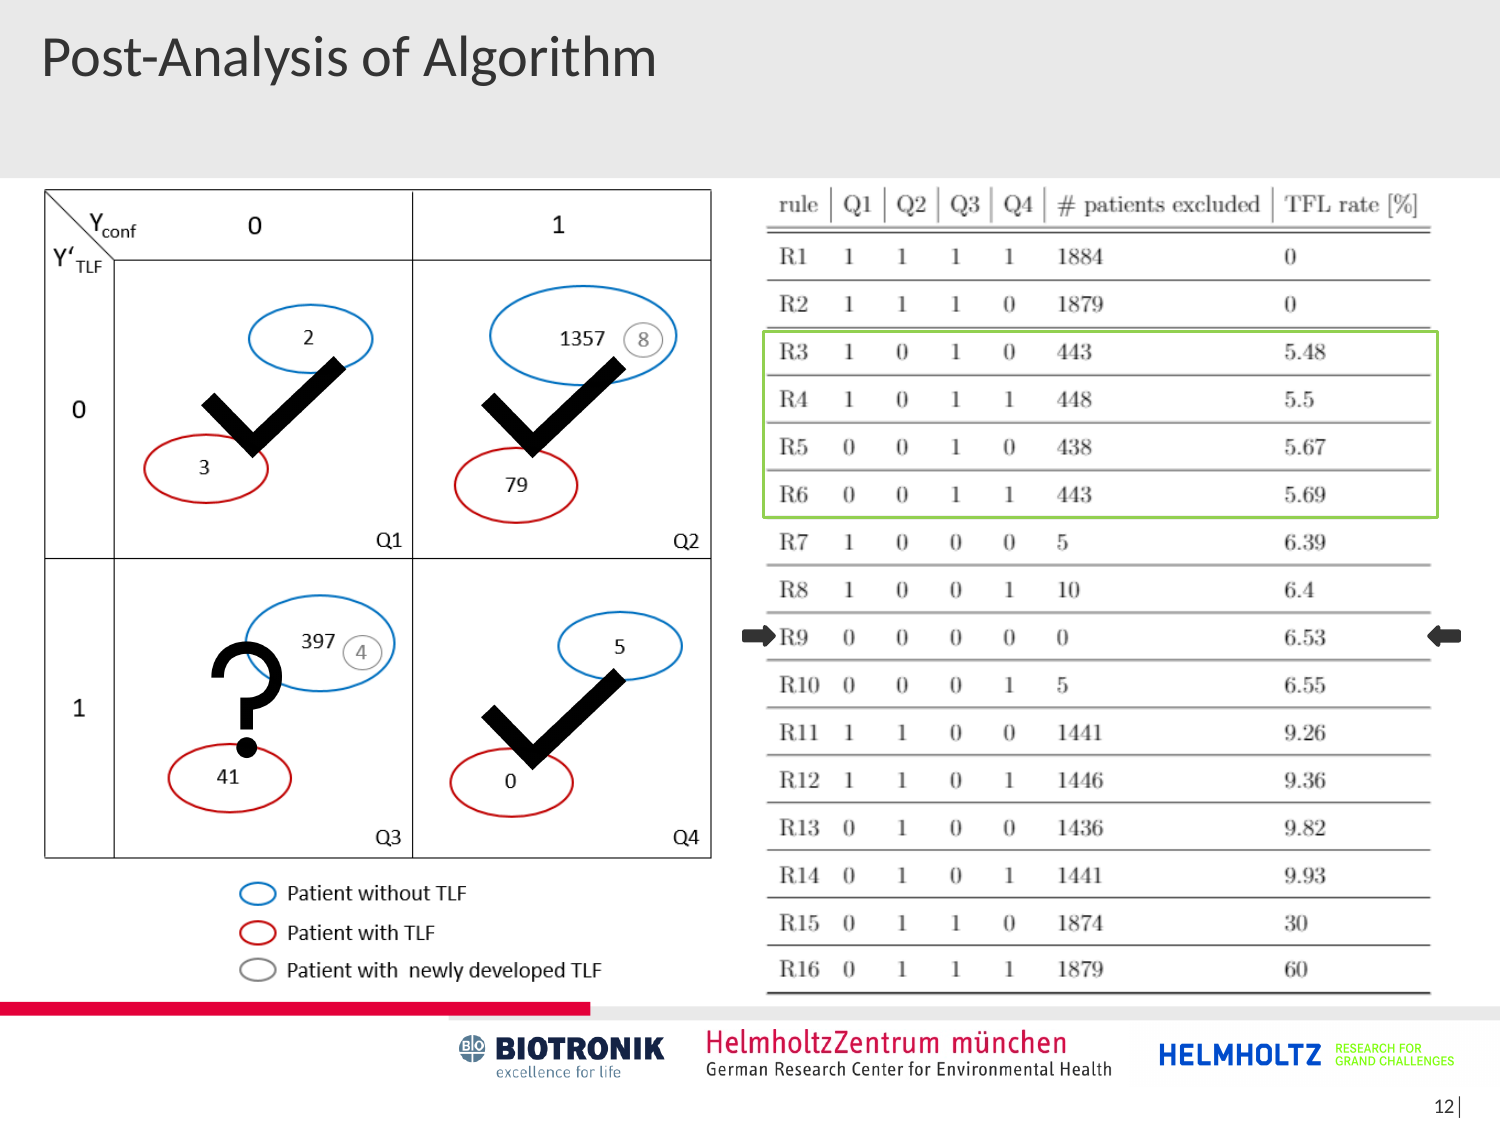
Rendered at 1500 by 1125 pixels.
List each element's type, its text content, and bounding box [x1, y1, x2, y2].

title Post-Analysis of Algorithm [41, 18, 1459, 160]
text_box [742, 629, 757, 643]
picture [762, 186, 1438, 1000]
picture [40, 187, 716, 984]
slide_number 12│ [1336, 1084, 1465, 1125]
picture [704, 1022, 1500, 1087]
picture [455, 1022, 672, 1085]
text_box [1442, 629, 1461, 643]
